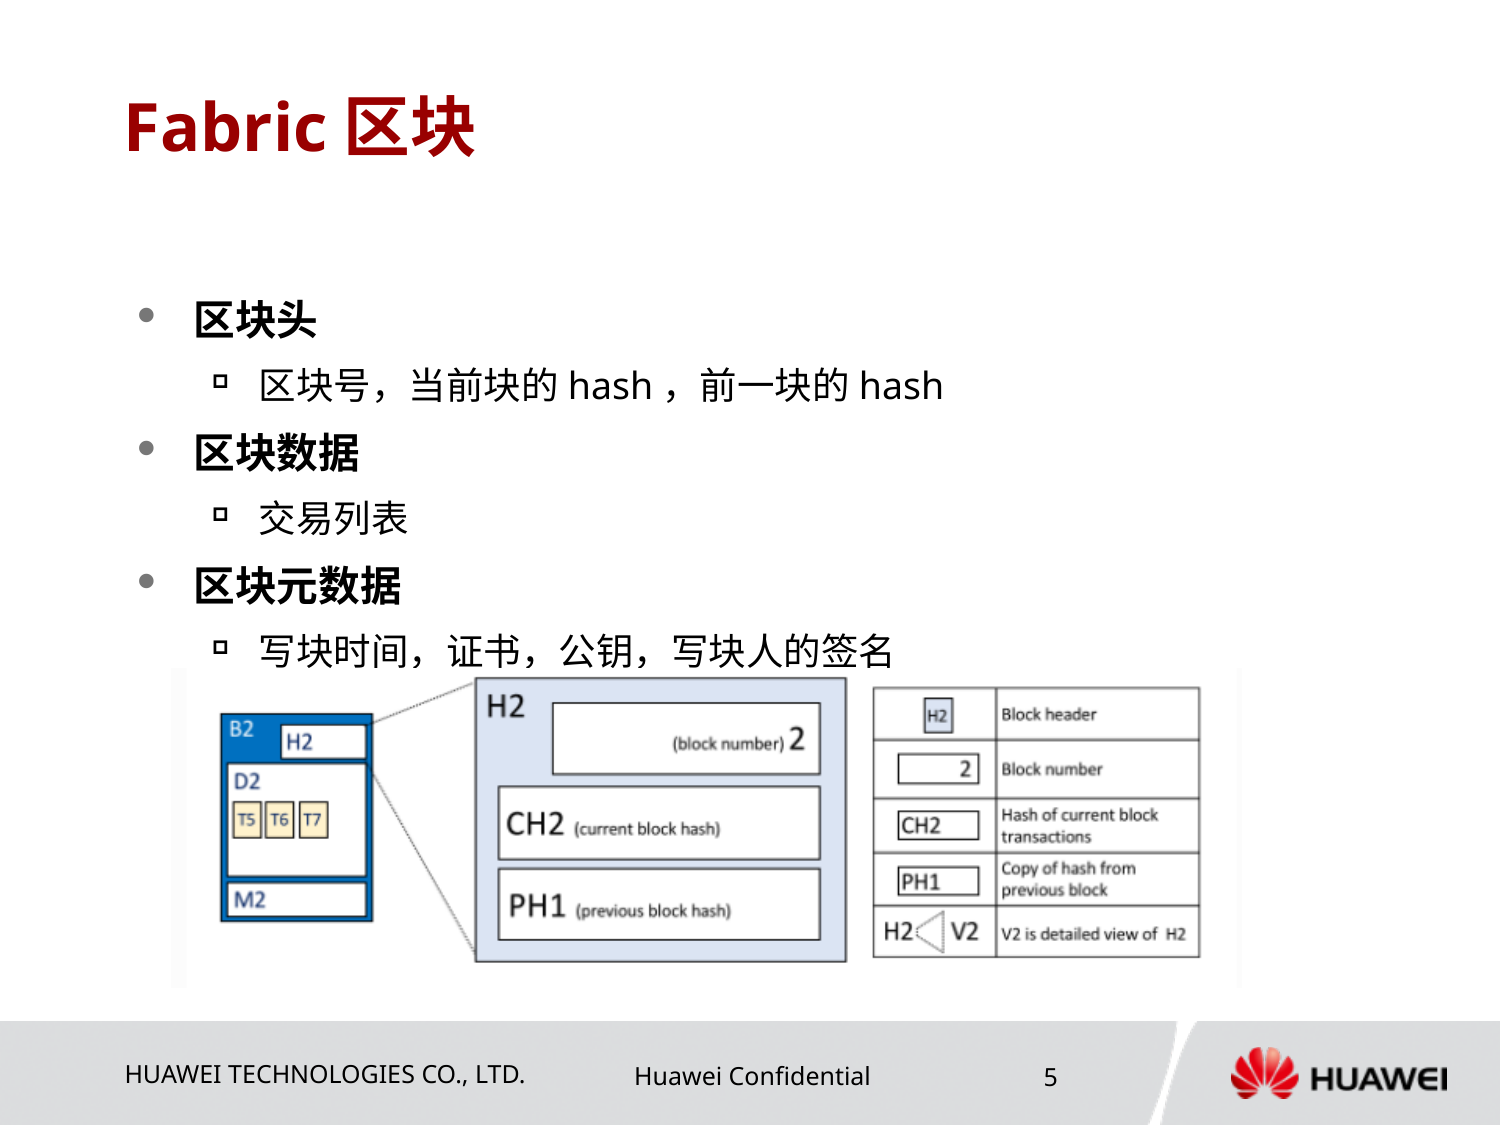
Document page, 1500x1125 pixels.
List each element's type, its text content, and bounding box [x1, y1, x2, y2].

picture [170, 668, 1242, 988]
list 区块头 区块号，当前块的hash，前一块的hash 区块数据 交易列表 区块元数据 写块时间，证书，公钥，写块人的签名 [123, 267, 1376, 956]
picture [0, 1021, 1500, 1125]
title Fabric区块 [123, 53, 1376, 197]
